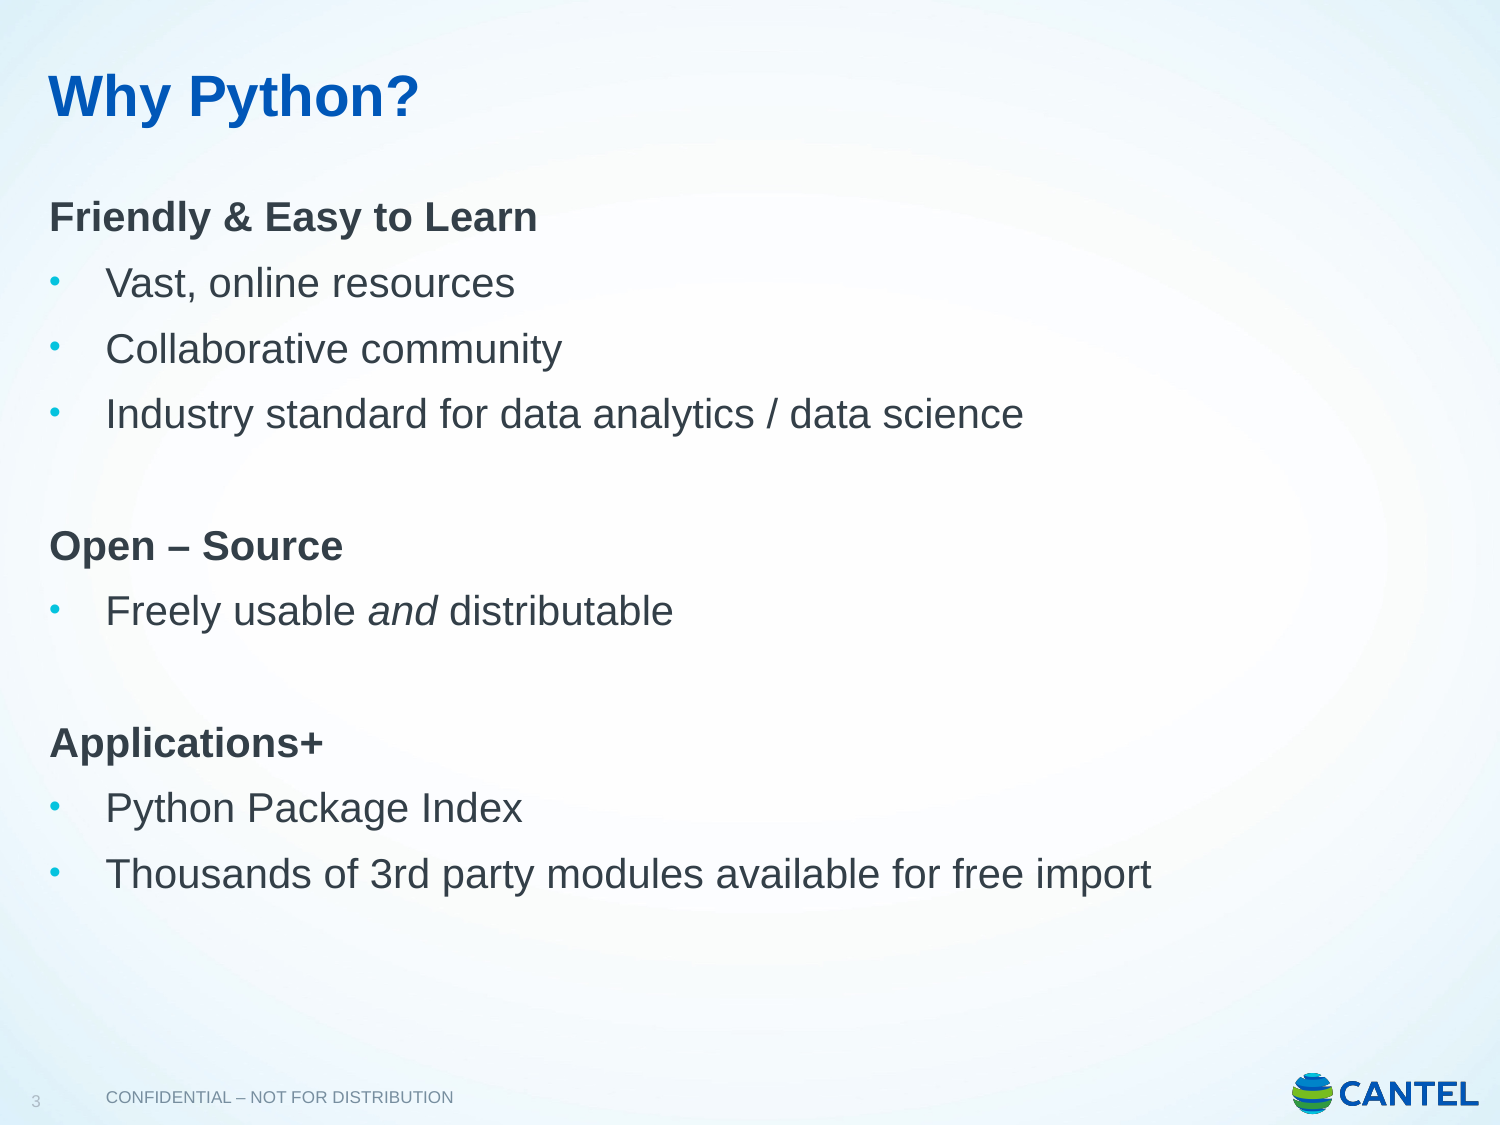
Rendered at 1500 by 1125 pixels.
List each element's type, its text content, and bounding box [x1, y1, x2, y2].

slide_number 3 [16, 1077, 95, 1125]
list Friendly & Easy to Learn Vast, online resources Collaborative community Industry standard for data analytics / data science Open – Source Freely usable and distributable Applications+ Python Package Index Thousands of 3rd party modules available for free import [34, 182, 1467, 992]
picture [0, 0, 1500, 1125]
title Why Python? [34, 50, 1469, 181]
